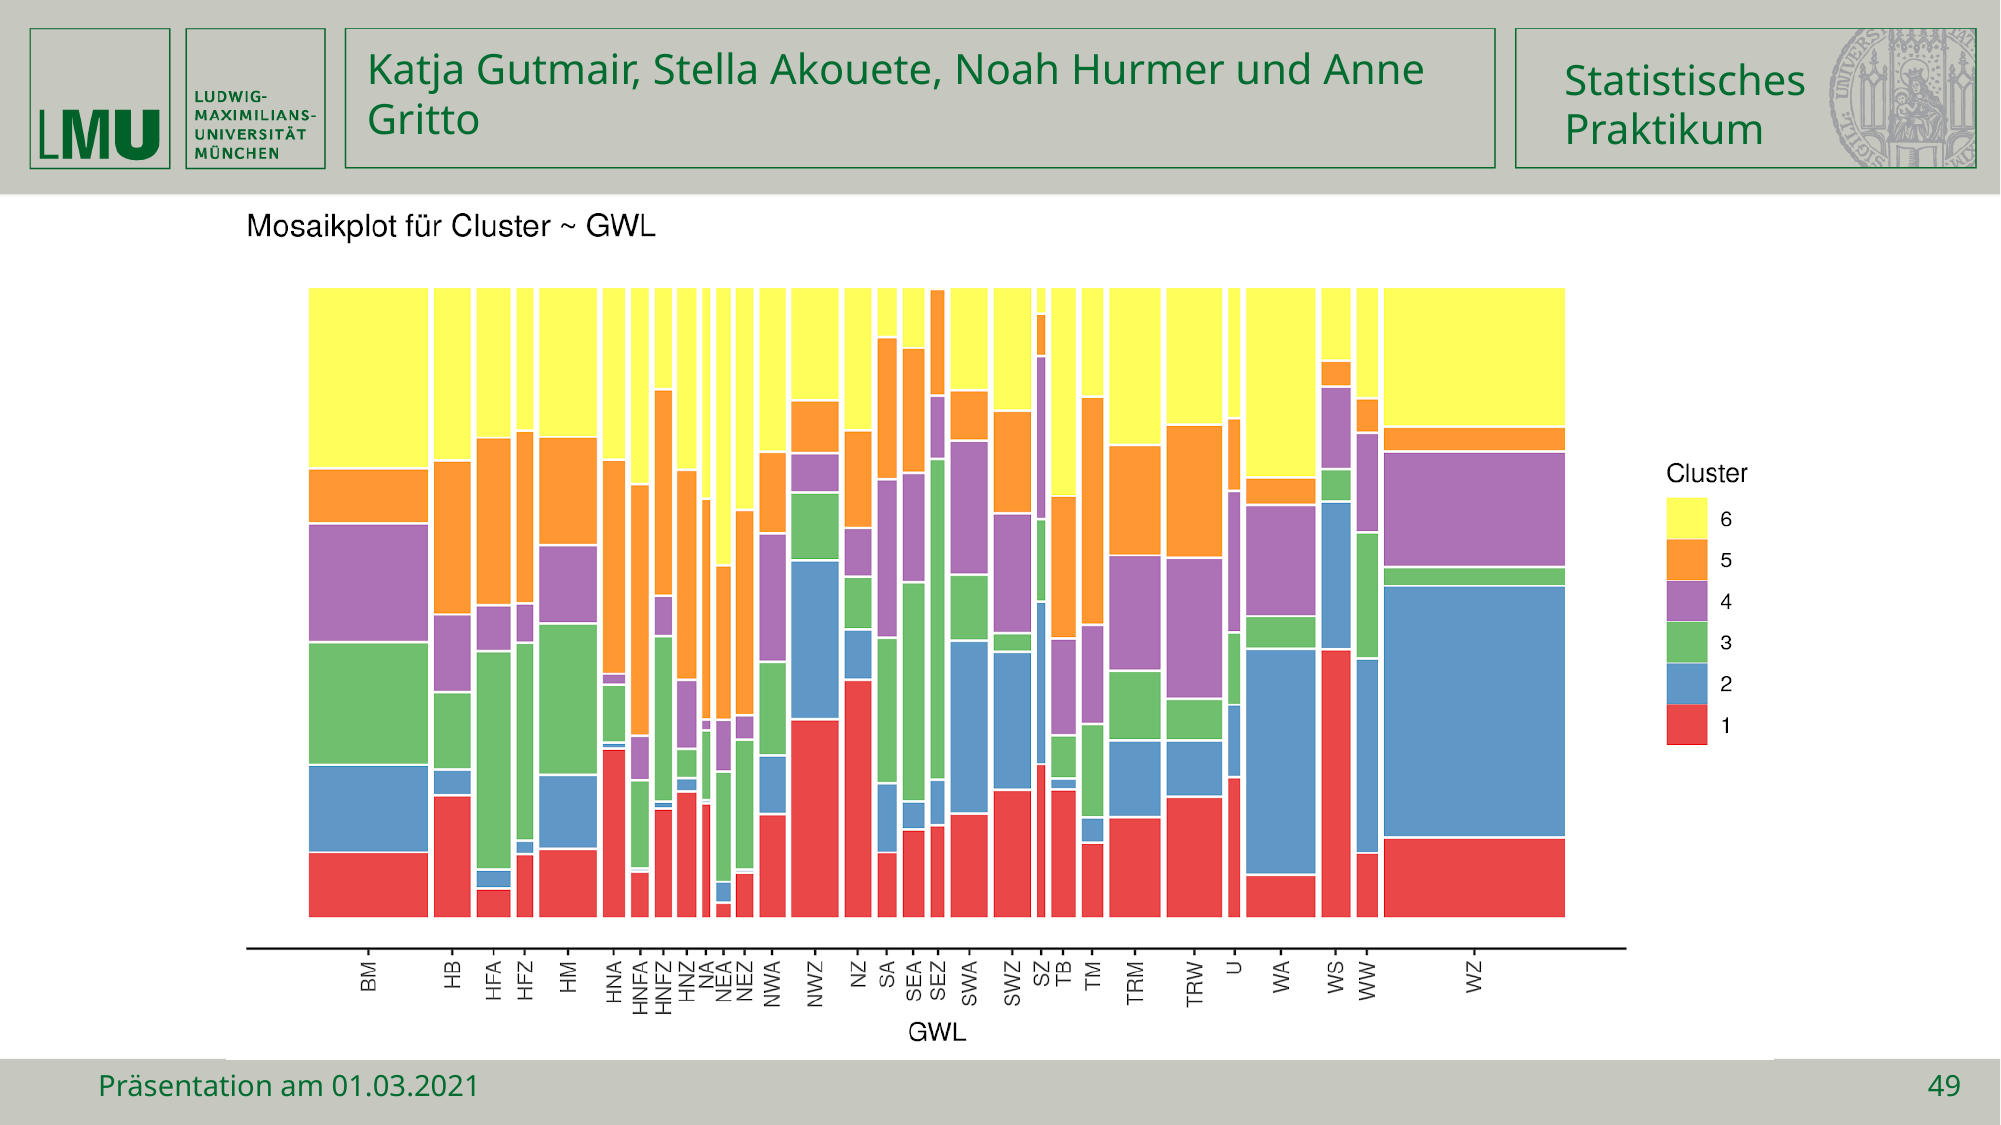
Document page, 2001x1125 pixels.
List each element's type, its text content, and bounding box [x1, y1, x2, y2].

text_box 49 [1803, 1059, 1977, 1108]
picture [0, 0, 2001, 1125]
text_box [1525, 30, 1821, 161]
text_box Präsentation am 01.03.2021 [83, 1059, 1775, 1108]
text_box Statistisches Praktikum [1549, 46, 1833, 161]
picture [226, 199, 1774, 1060]
text_box Katja Gutmair, Stella Akouete, Noah Hurmer und Anne Gritto [352, 74, 1463, 150]
